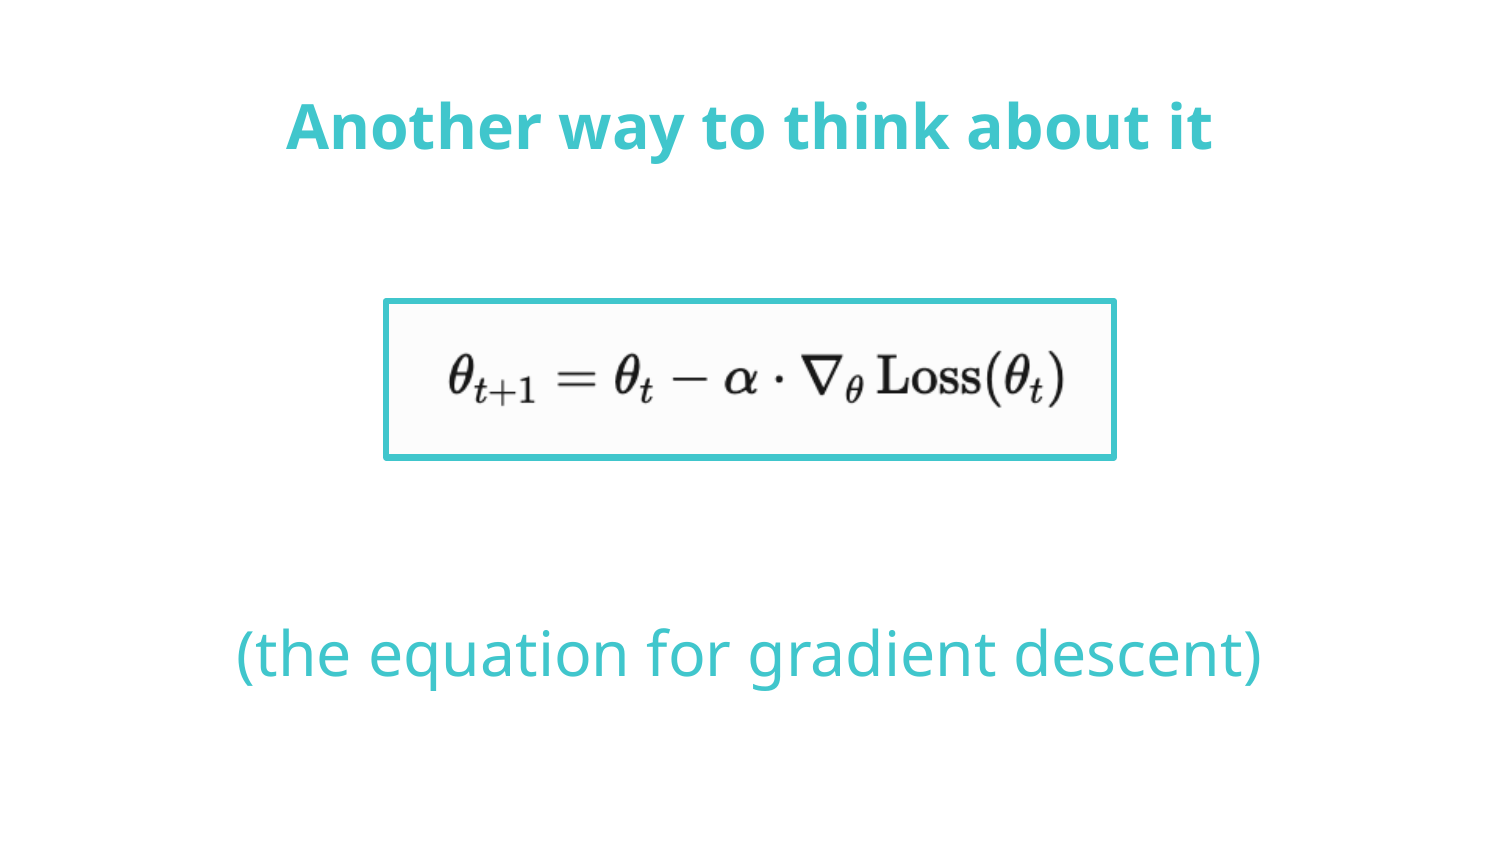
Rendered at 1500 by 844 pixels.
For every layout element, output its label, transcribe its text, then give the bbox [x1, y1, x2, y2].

picture [388, 303, 1112, 455]
text_box (the equation for gradient descent) [172, 598, 1328, 704]
text_box Another way to think about it [172, 72, 1328, 178]
